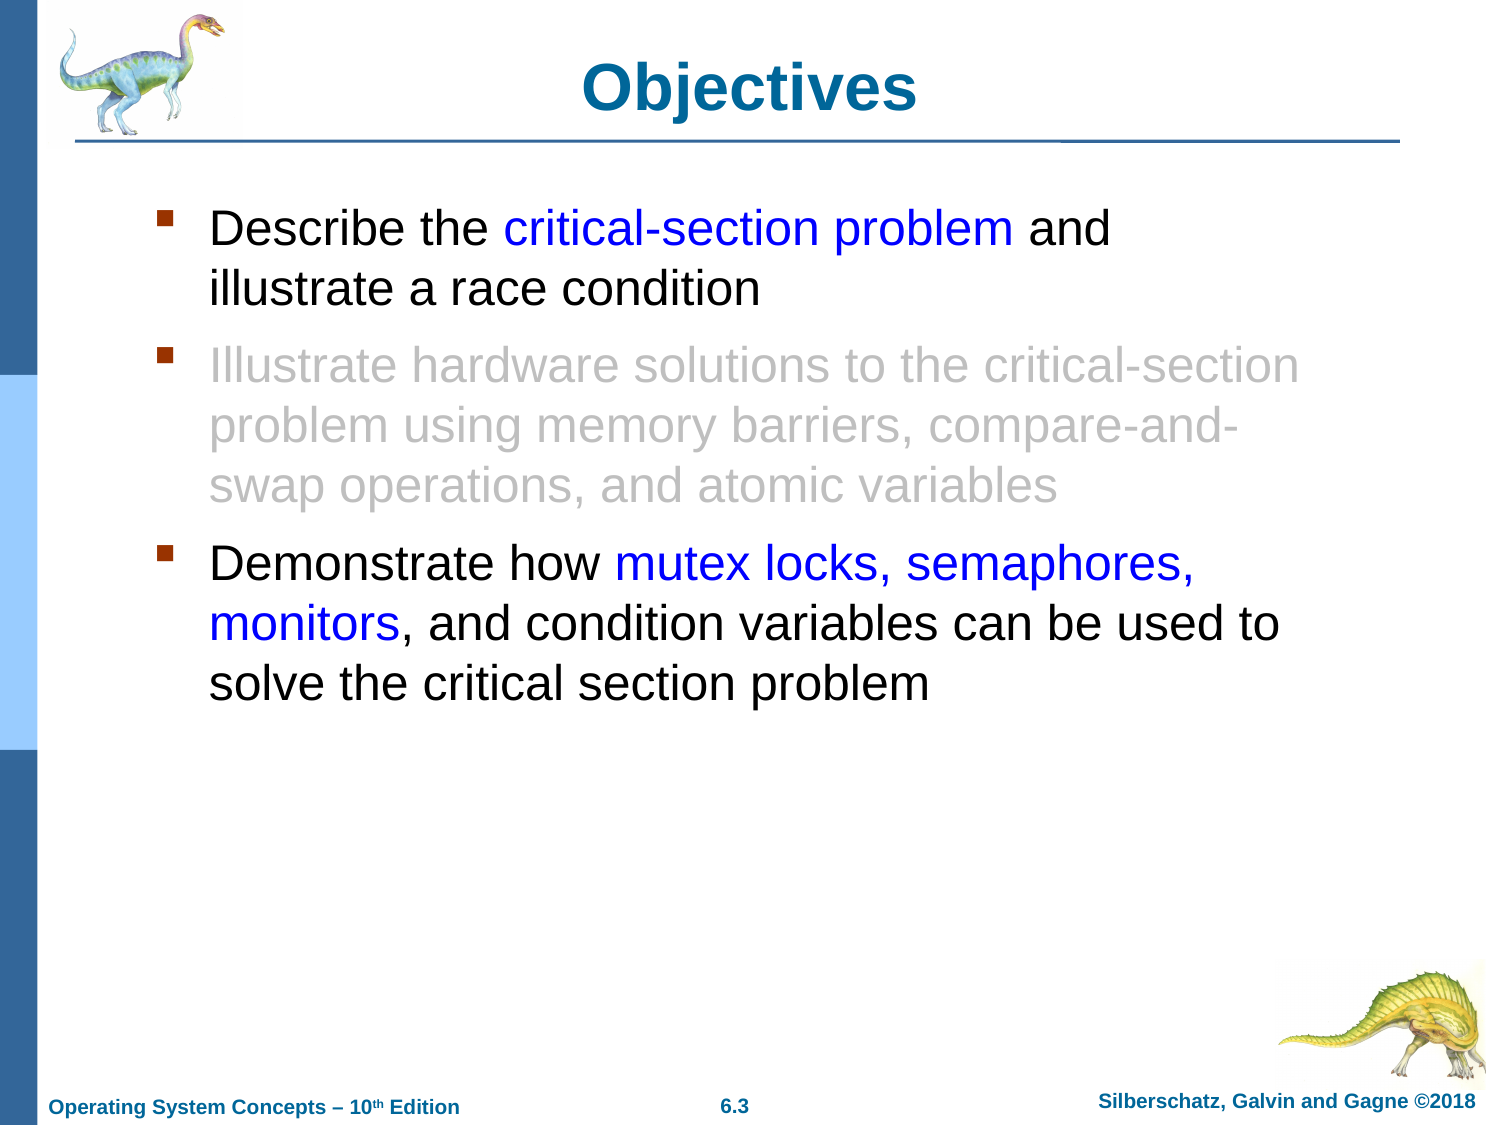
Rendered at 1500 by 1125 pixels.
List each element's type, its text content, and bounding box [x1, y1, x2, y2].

picture [46, 0, 243, 149]
list Describe the critical-section problem and illustrate a race condition Illustrate hardware solutions to the critical-section problem using memory barriers, compare-and-swap operations, and atomic variables Demonstrate how mutex locks, semaphores, monitors, and condition variables can be used to solve the critical section problem [137, 187, 1323, 881]
title Objectives [75, 36, 1425, 132]
picture [1275, 959, 1486, 1090]
